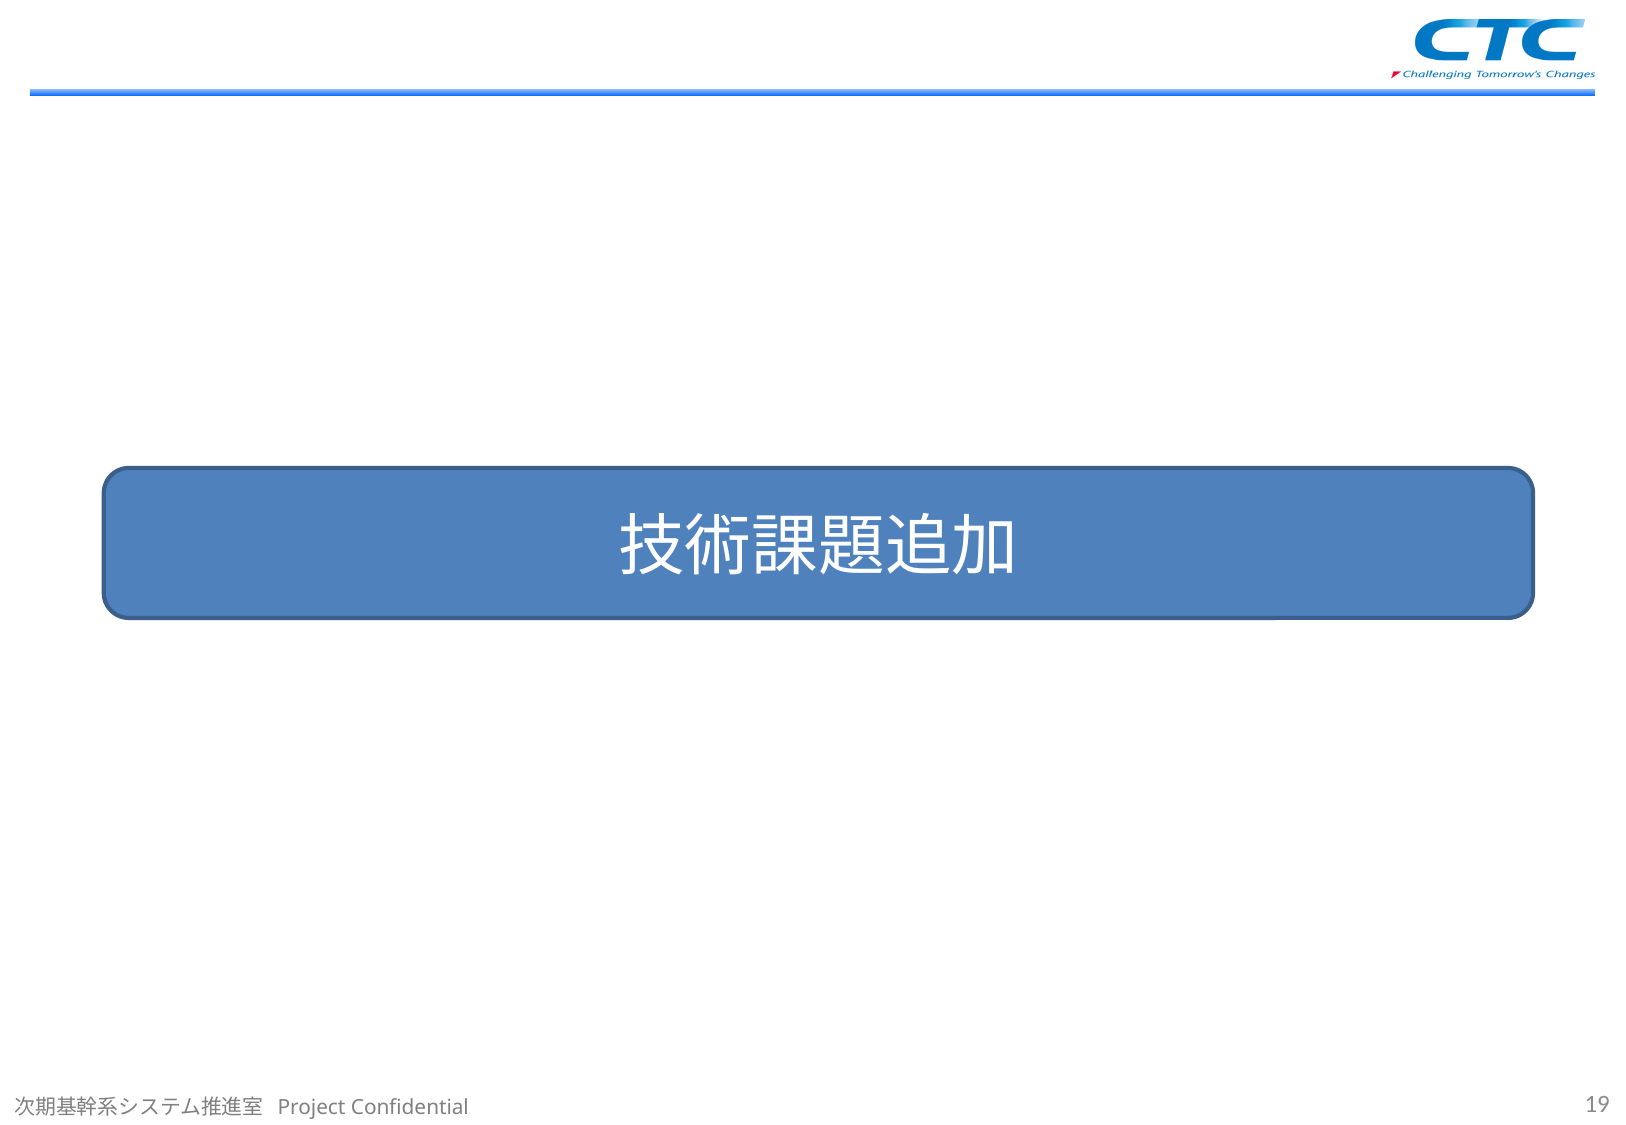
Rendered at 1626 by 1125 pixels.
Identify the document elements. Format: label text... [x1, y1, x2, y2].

picture [1391, 19, 1595, 79]
text_box 技術課題追加 [101, 465, 1536, 621]
slide_number 18 [1245, 1089, 1625, 1125]
